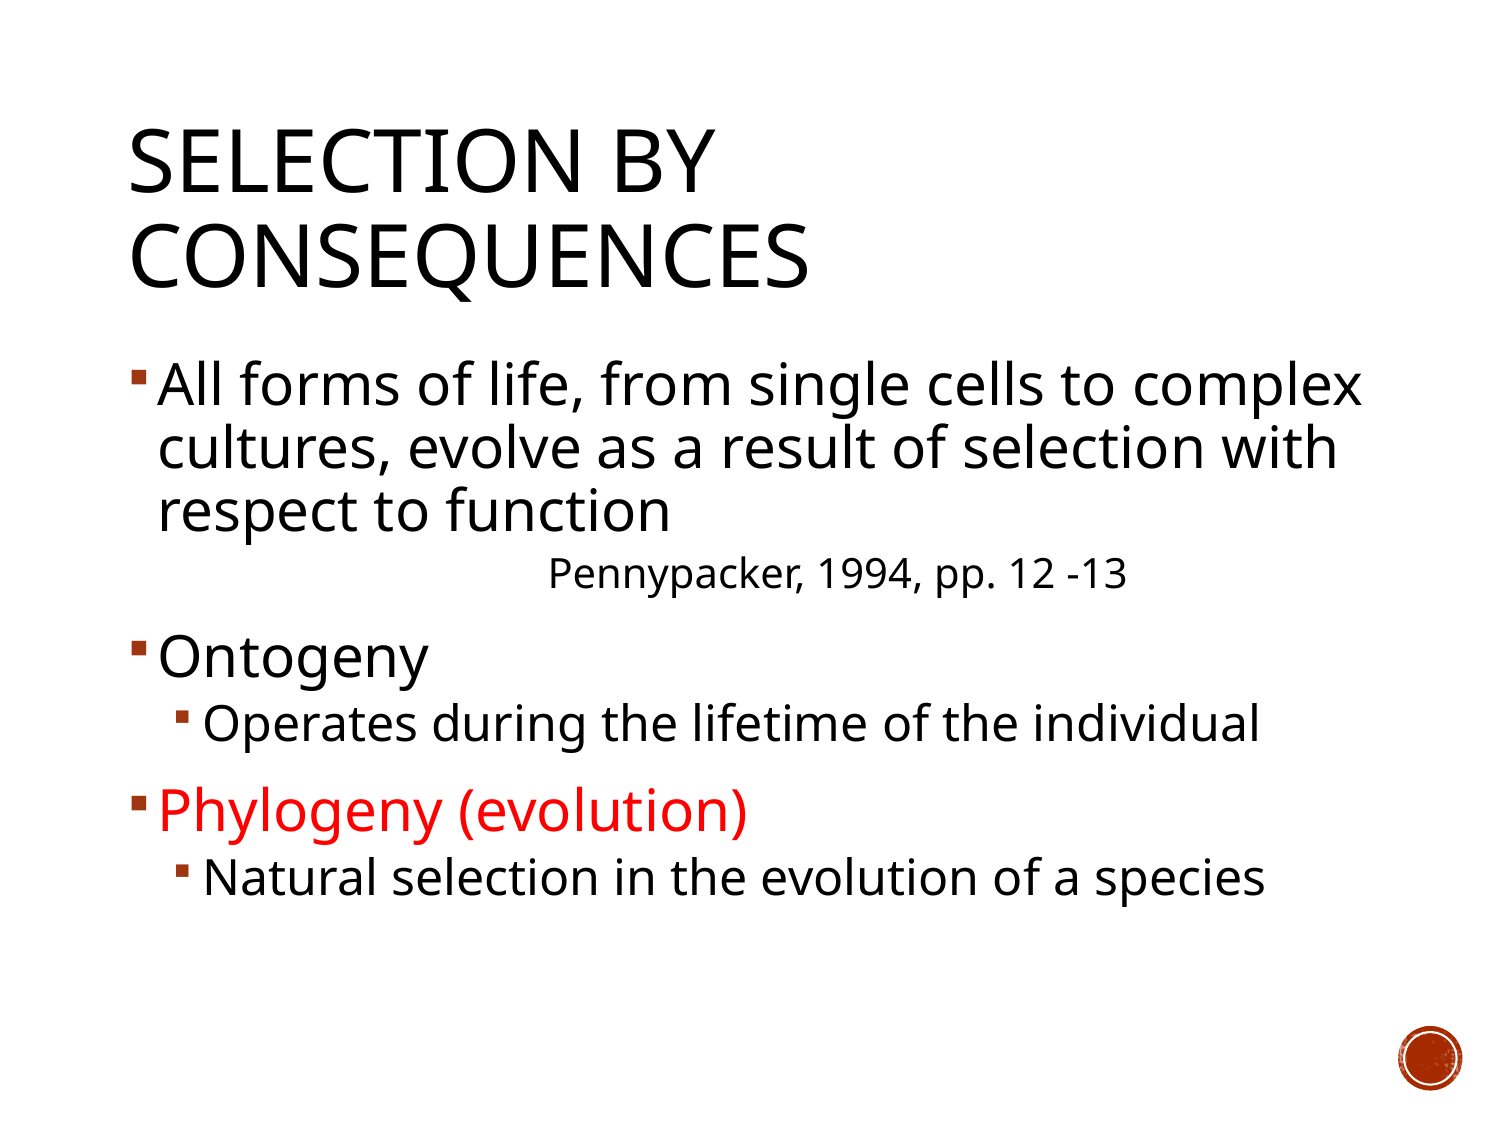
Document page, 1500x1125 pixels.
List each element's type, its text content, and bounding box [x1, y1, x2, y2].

list All forms of life, from single cells to complex cultures, evolve as a result of selection with respect to function Pennypacker, 1994, pp. 12 -13 Ontogeny Operates during the lifetime of the individual Phylogeny (evolution) Natural selection in the evolution of a species [112, 348, 1388, 1013]
title Selection by Consequences [112, 79, 1388, 344]
